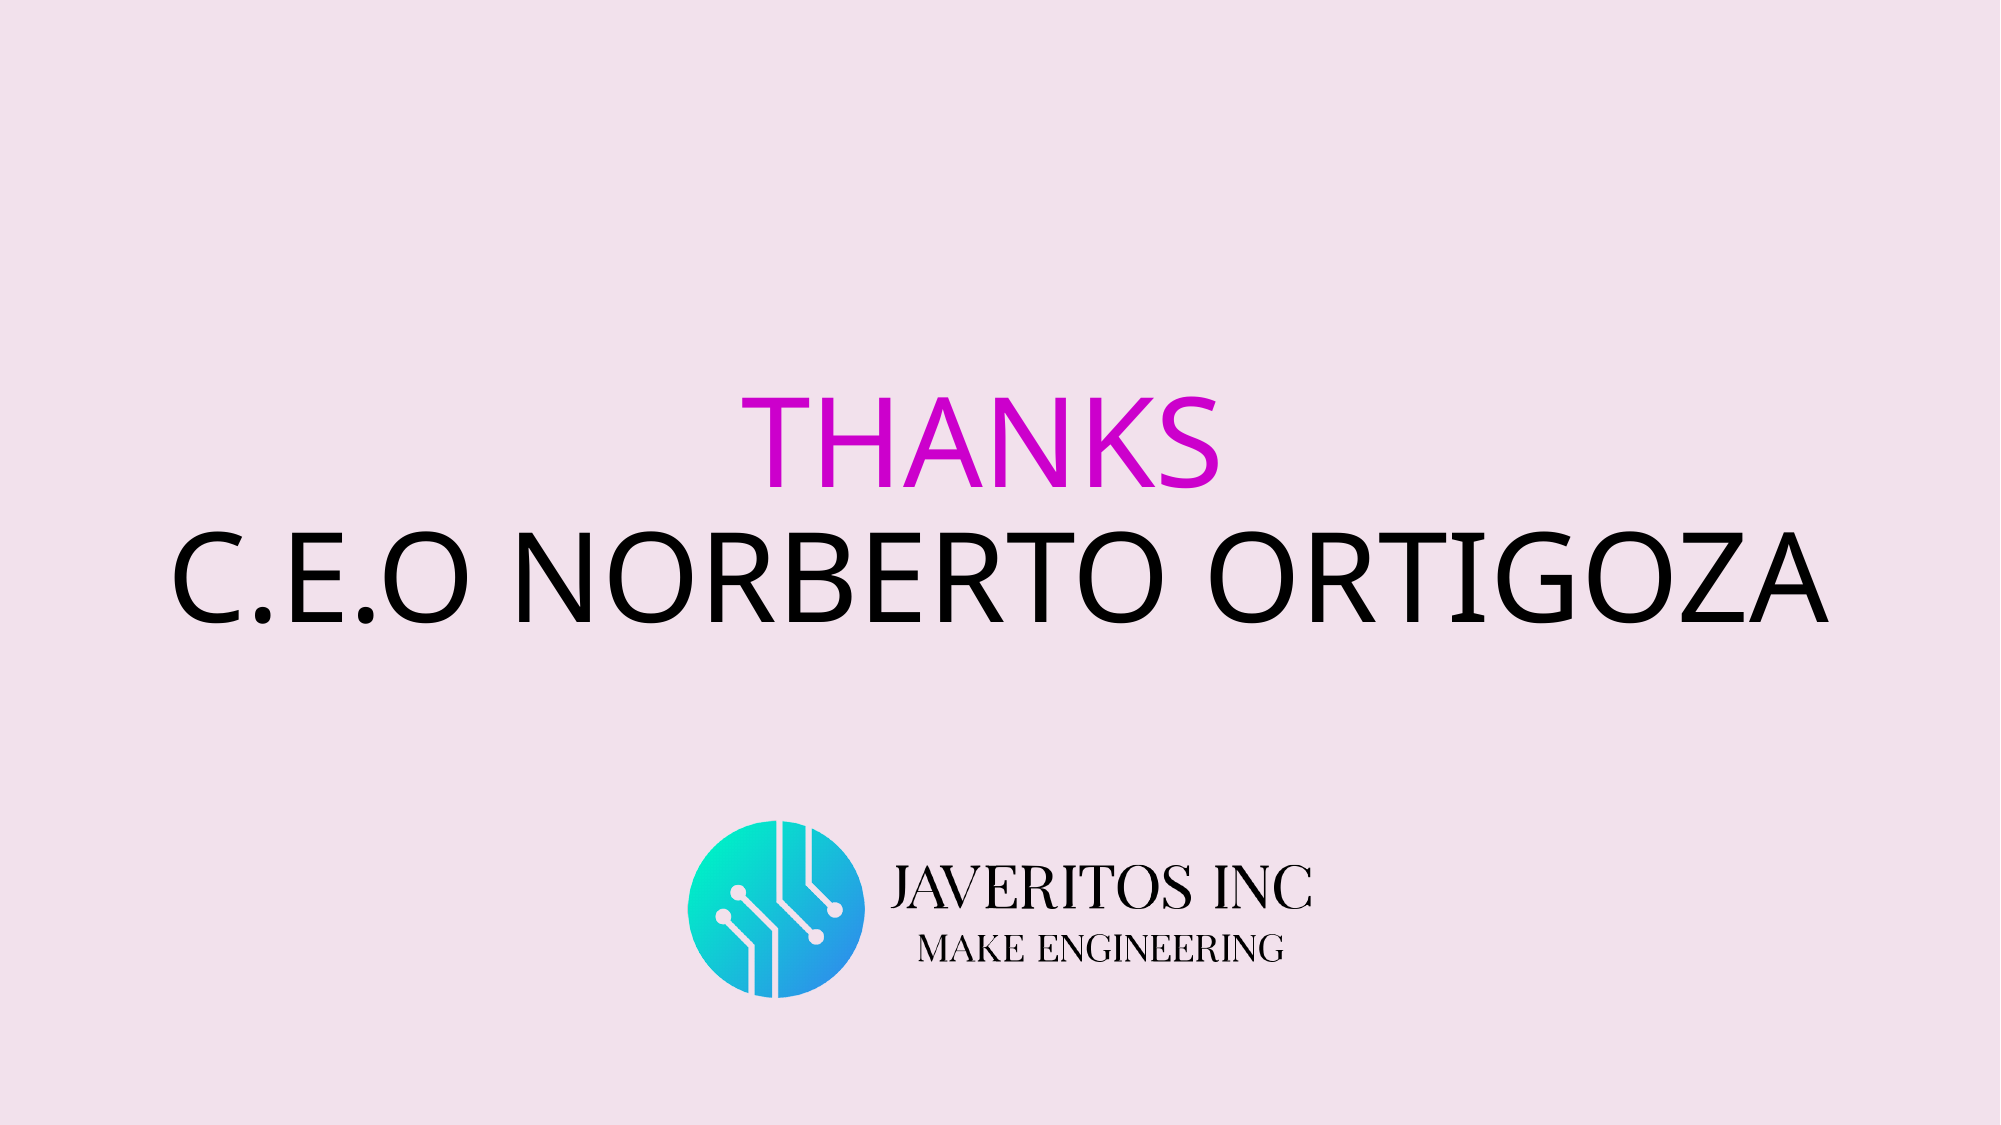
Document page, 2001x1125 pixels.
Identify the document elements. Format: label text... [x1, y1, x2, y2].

picture [678, 801, 1320, 1016]
title THANKS C.E.O NORBERTO ORTIGOZA [136, 280, 1862, 749]
